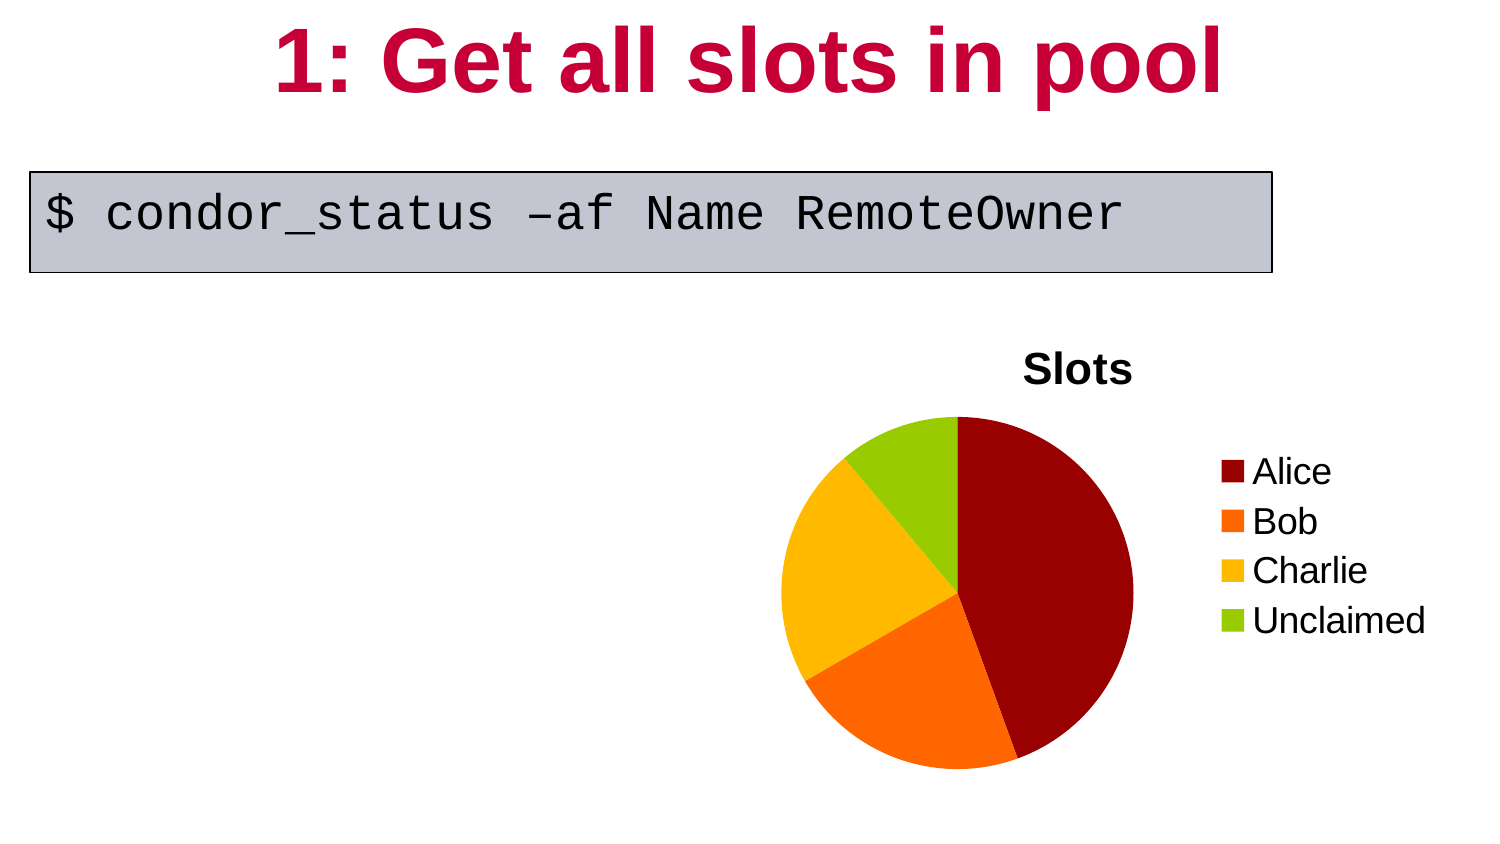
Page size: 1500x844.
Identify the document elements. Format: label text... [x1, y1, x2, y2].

chart [705, 313, 1451, 779]
text_box $ condor_status –af Name RemoteOwner [30, 172, 1272, 273]
title 1: Get all slots in pool [0, 0, 1500, 113]
